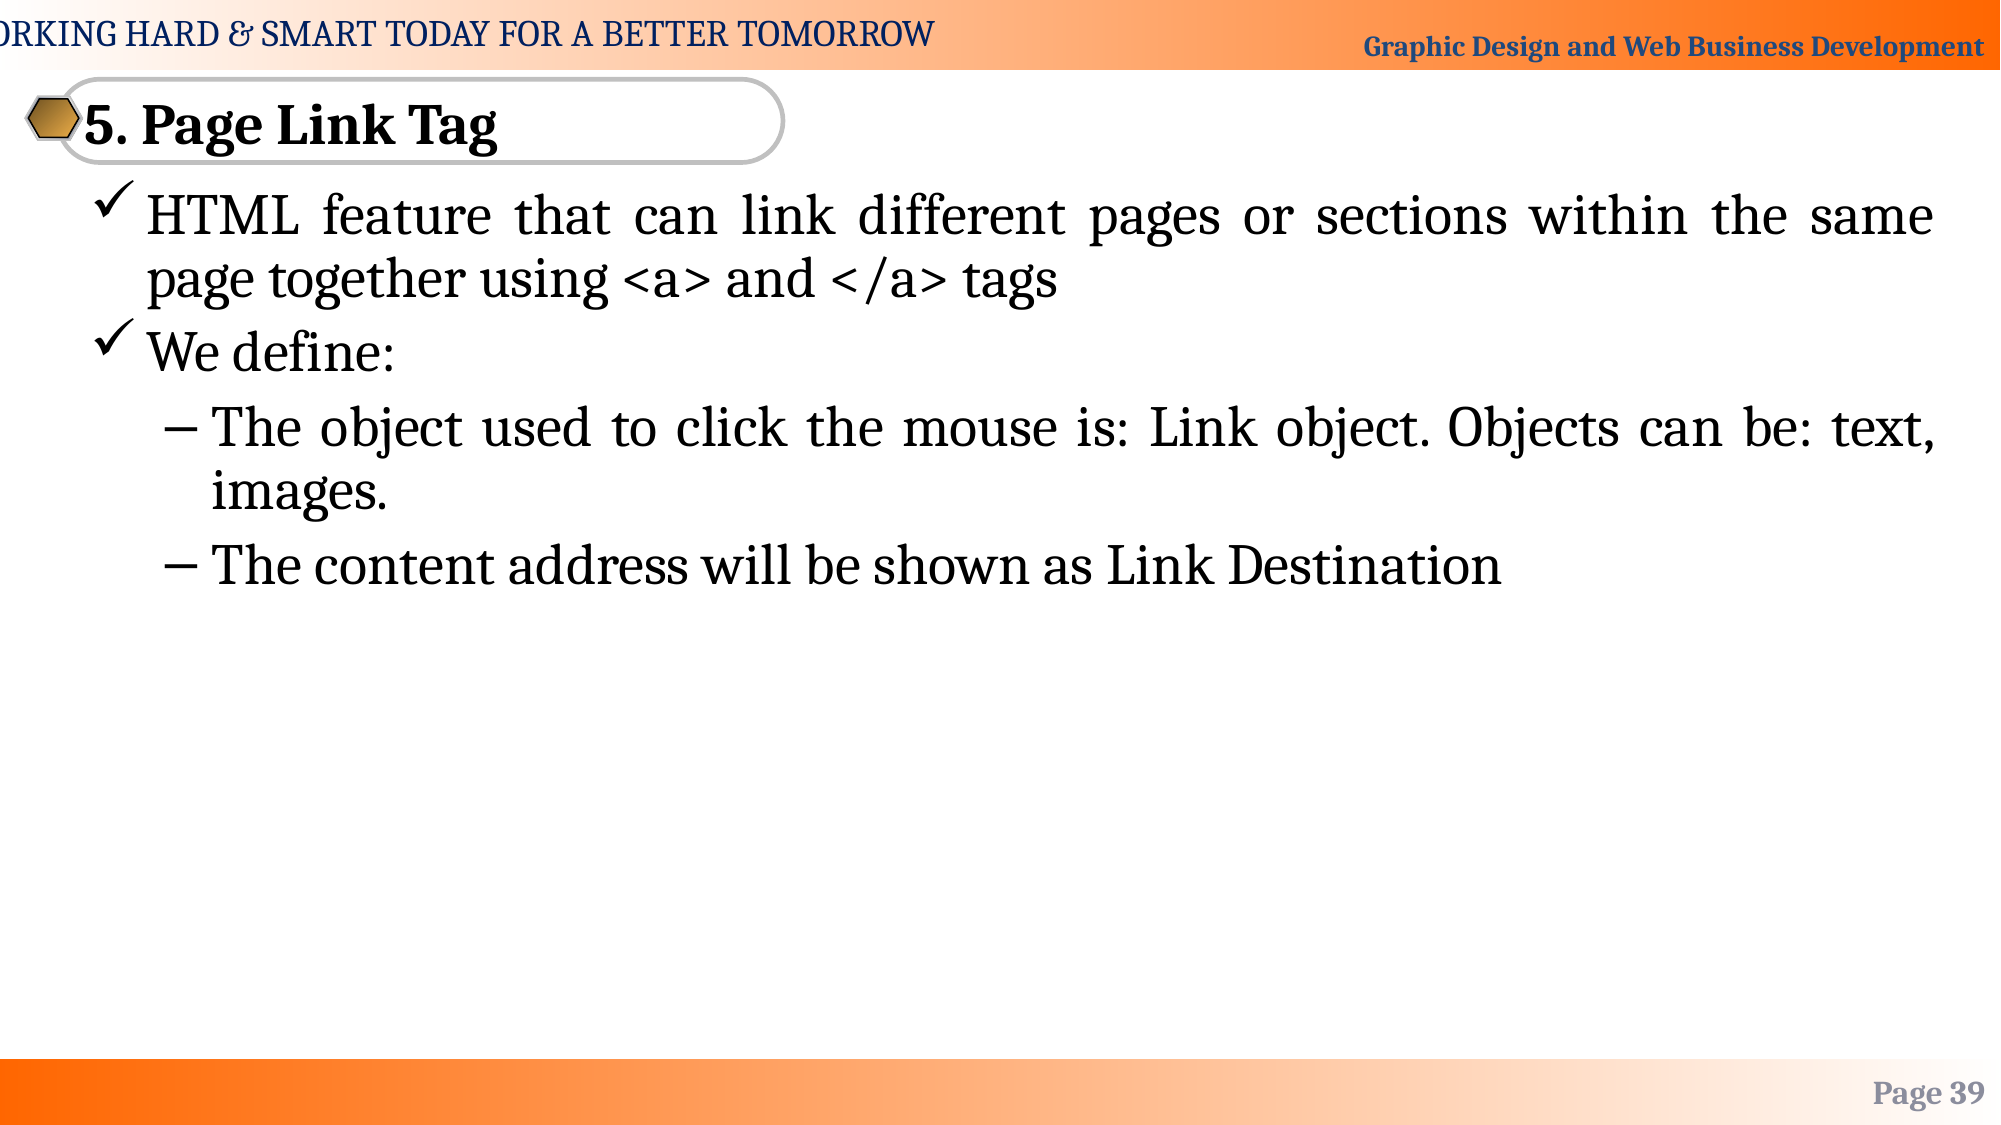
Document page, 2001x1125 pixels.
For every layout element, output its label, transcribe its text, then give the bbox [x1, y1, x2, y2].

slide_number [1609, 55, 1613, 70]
slide_number Page 2 [1609, 0, 1613, 36]
slide_number Page 39 [1533, 1060, 2000, 1121]
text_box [24, 78, 784, 163]
text_box HTML feature that can link different pages or sections within the same page together using <a> and </a> tags We define: The object used to click the mouse is: Link object. Objects can be: text, images. The content address will be shown as Link Destination [74, 176, 1950, 1038]
